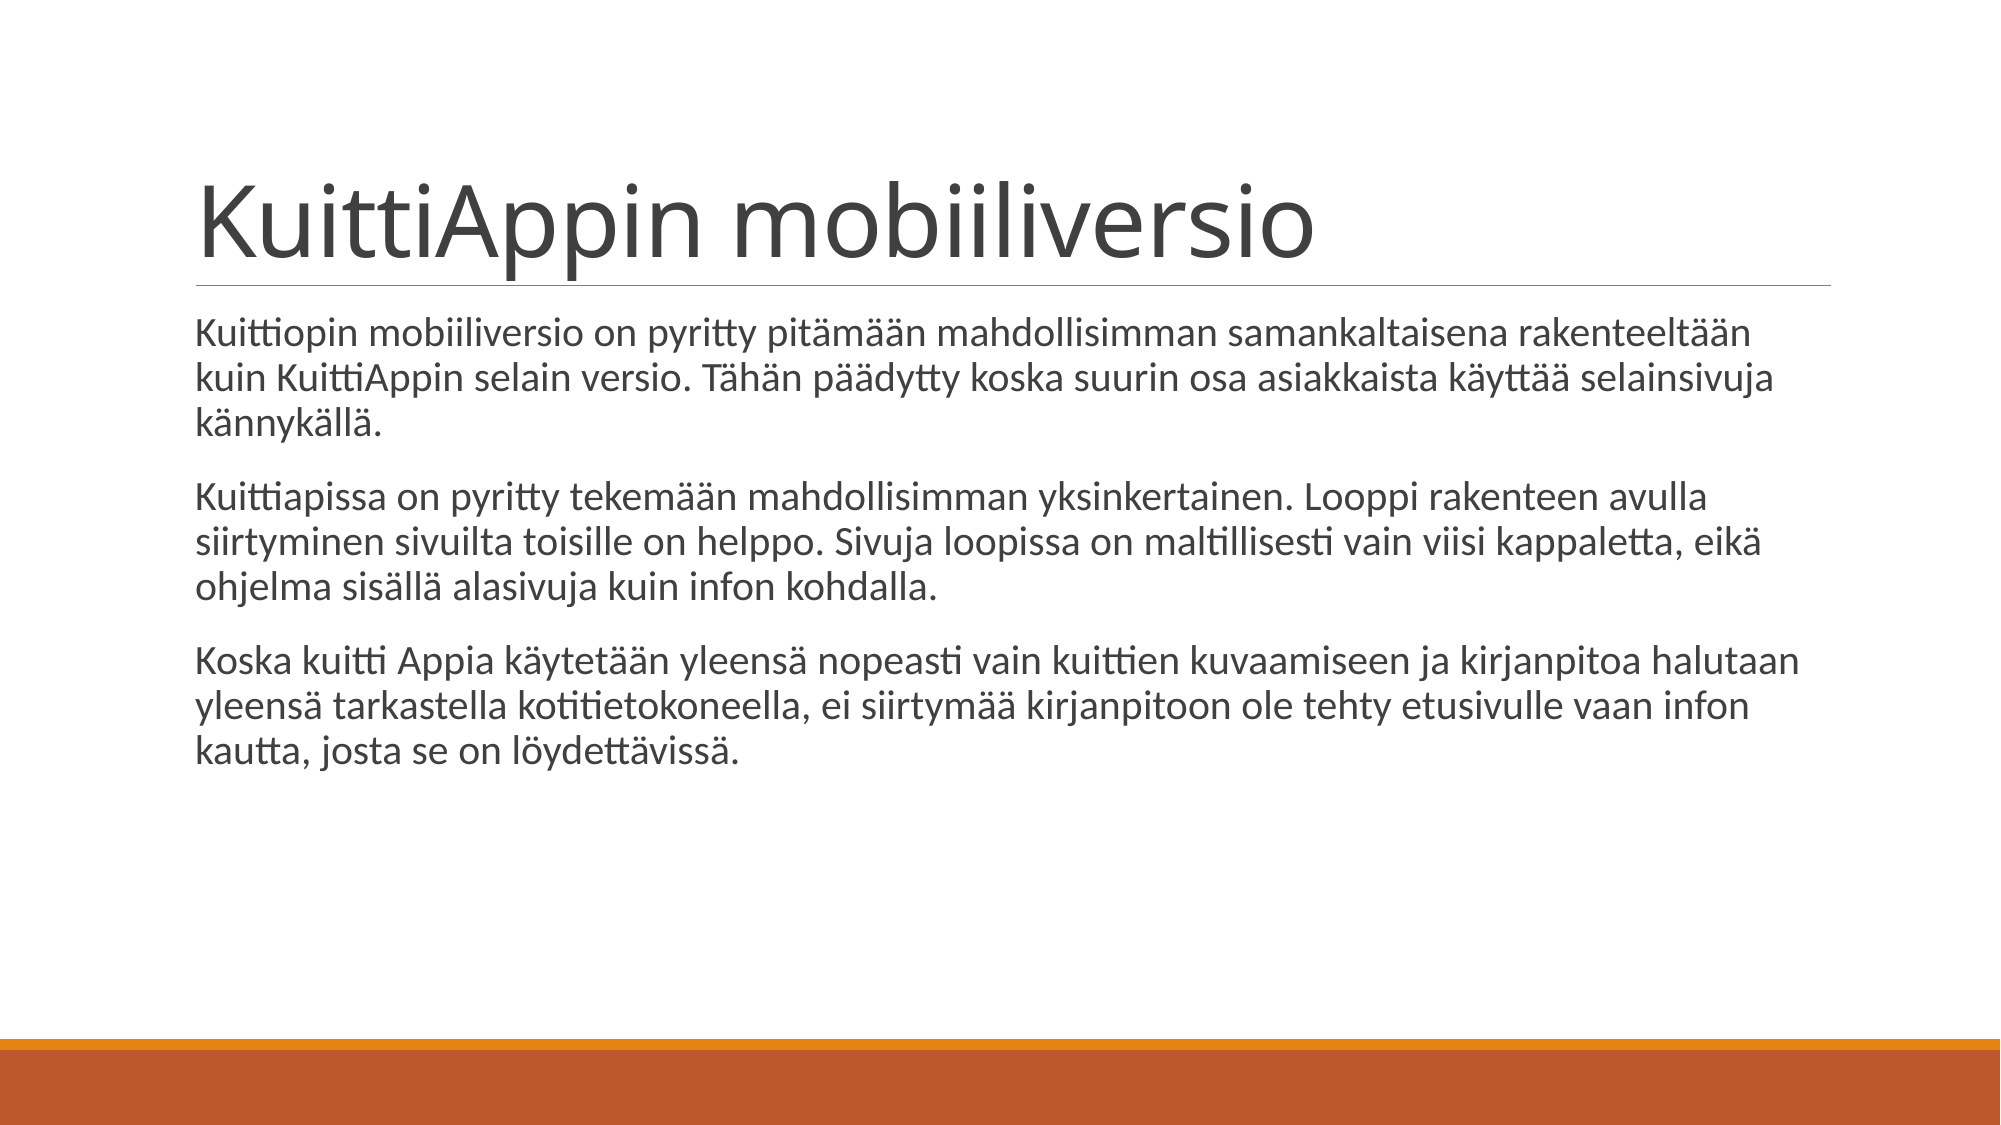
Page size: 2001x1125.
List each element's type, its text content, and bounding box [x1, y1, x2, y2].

title KuittiAppin mobiiliversio [180, 47, 1830, 285]
list Kuittiopin mobiiliversio on pyritty pitämään mahdollisimman samankaltaisena rakenteeltään kuin KuittiAppin selain versio. Tähän päädytty koska suurin osa asiakkaista käyttää selainsivuja kännykällä. Kuittiapissa on pyritty tekemään mahdollisimman yksinkertainen. Looppi rakenteen avulla siirtyminen sivuilta toisille on helppo. Sivuja loopissa on maltillisesti vain viisi kappaletta, eikä ohjelma sisällä alasivuja kuin infon kohdalla. Koska kuitti Appia käytetään yleensä nopeasti vain kuittien kuvaamiseen ja kirjanpitoa halutaan yleensä tarkastella kotitietokoneella, ei siirtymää kirjanpitoon ole tehty etusivulle vaan infon kautta, josta se on löydettävissä. [180, 302, 1830, 963]
